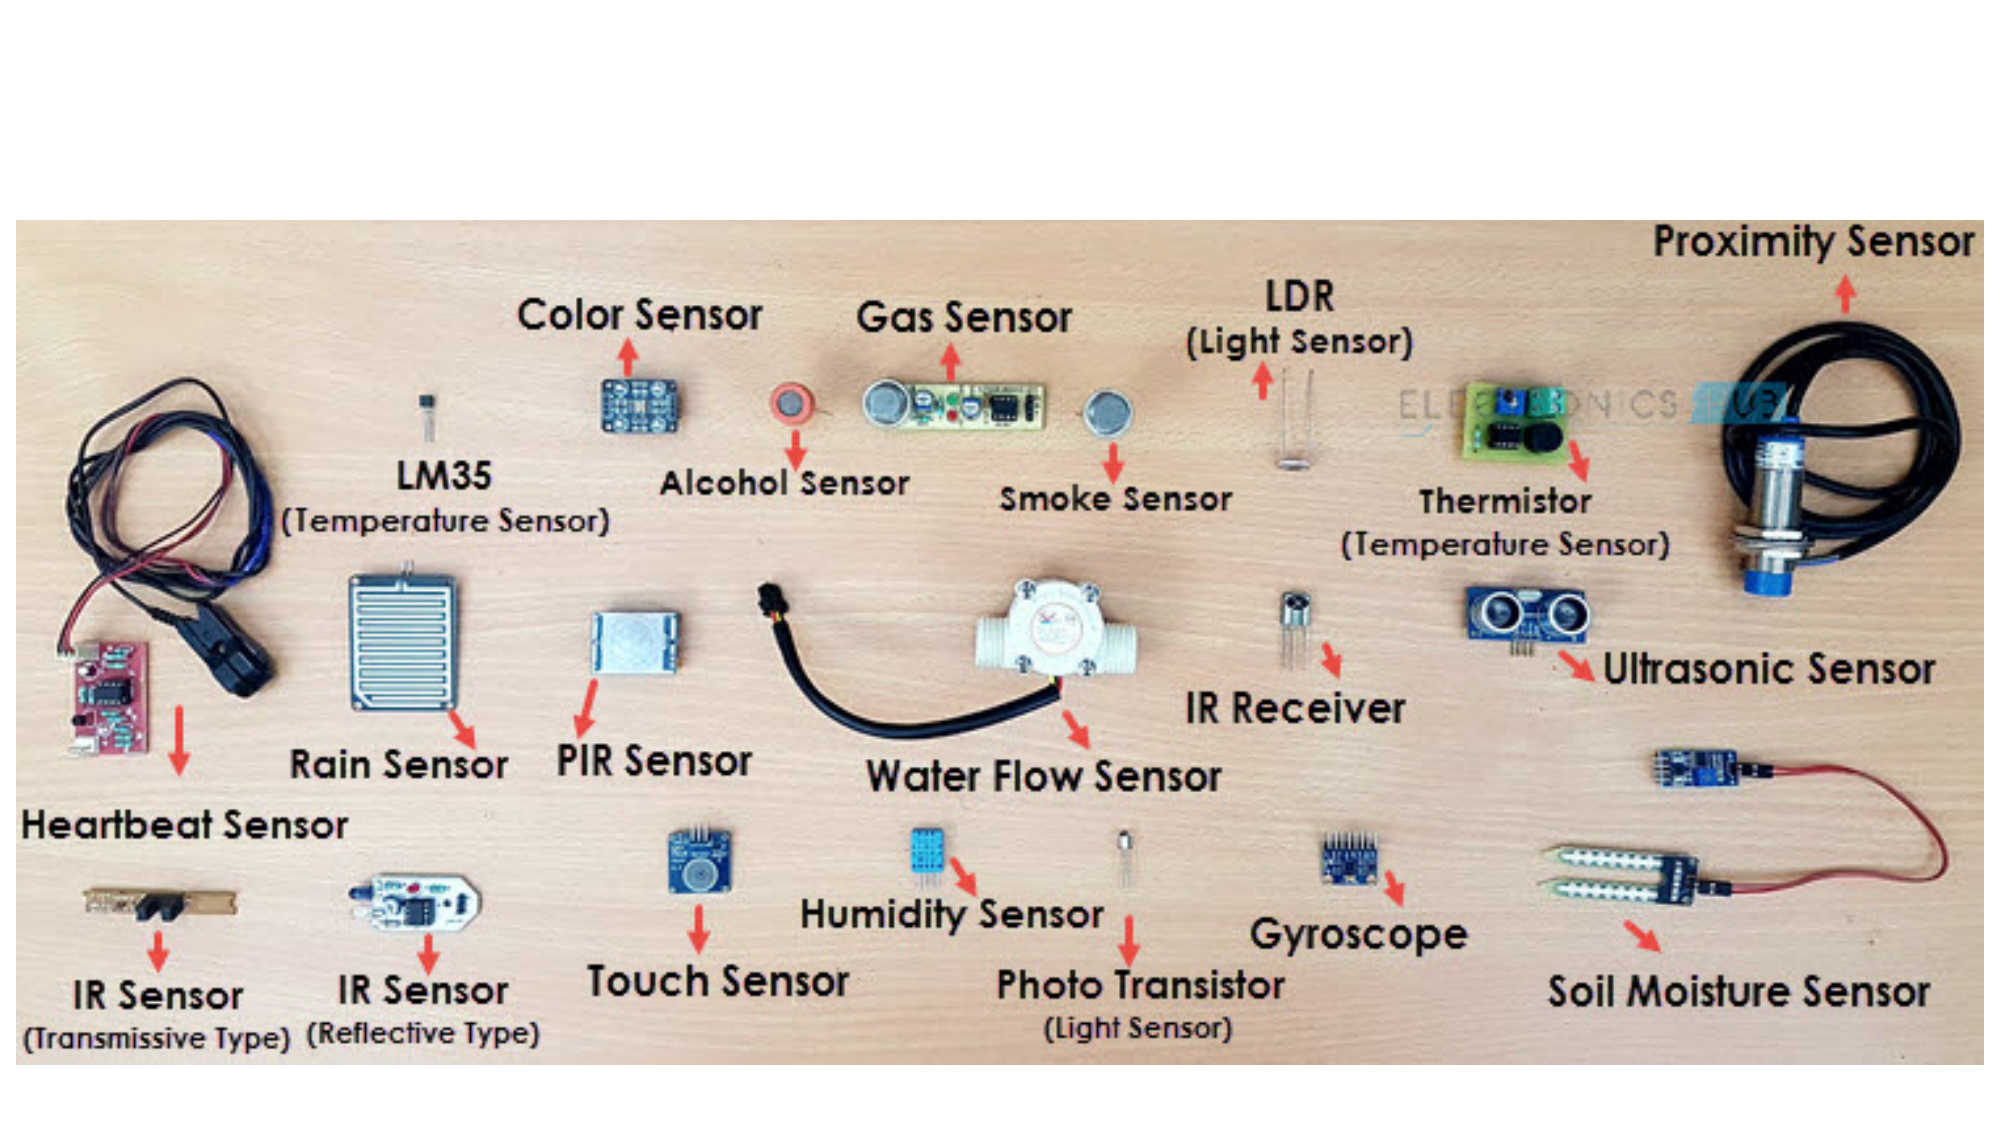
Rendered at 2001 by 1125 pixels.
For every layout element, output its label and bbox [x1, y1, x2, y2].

picture [16, 220, 1984, 1065]
